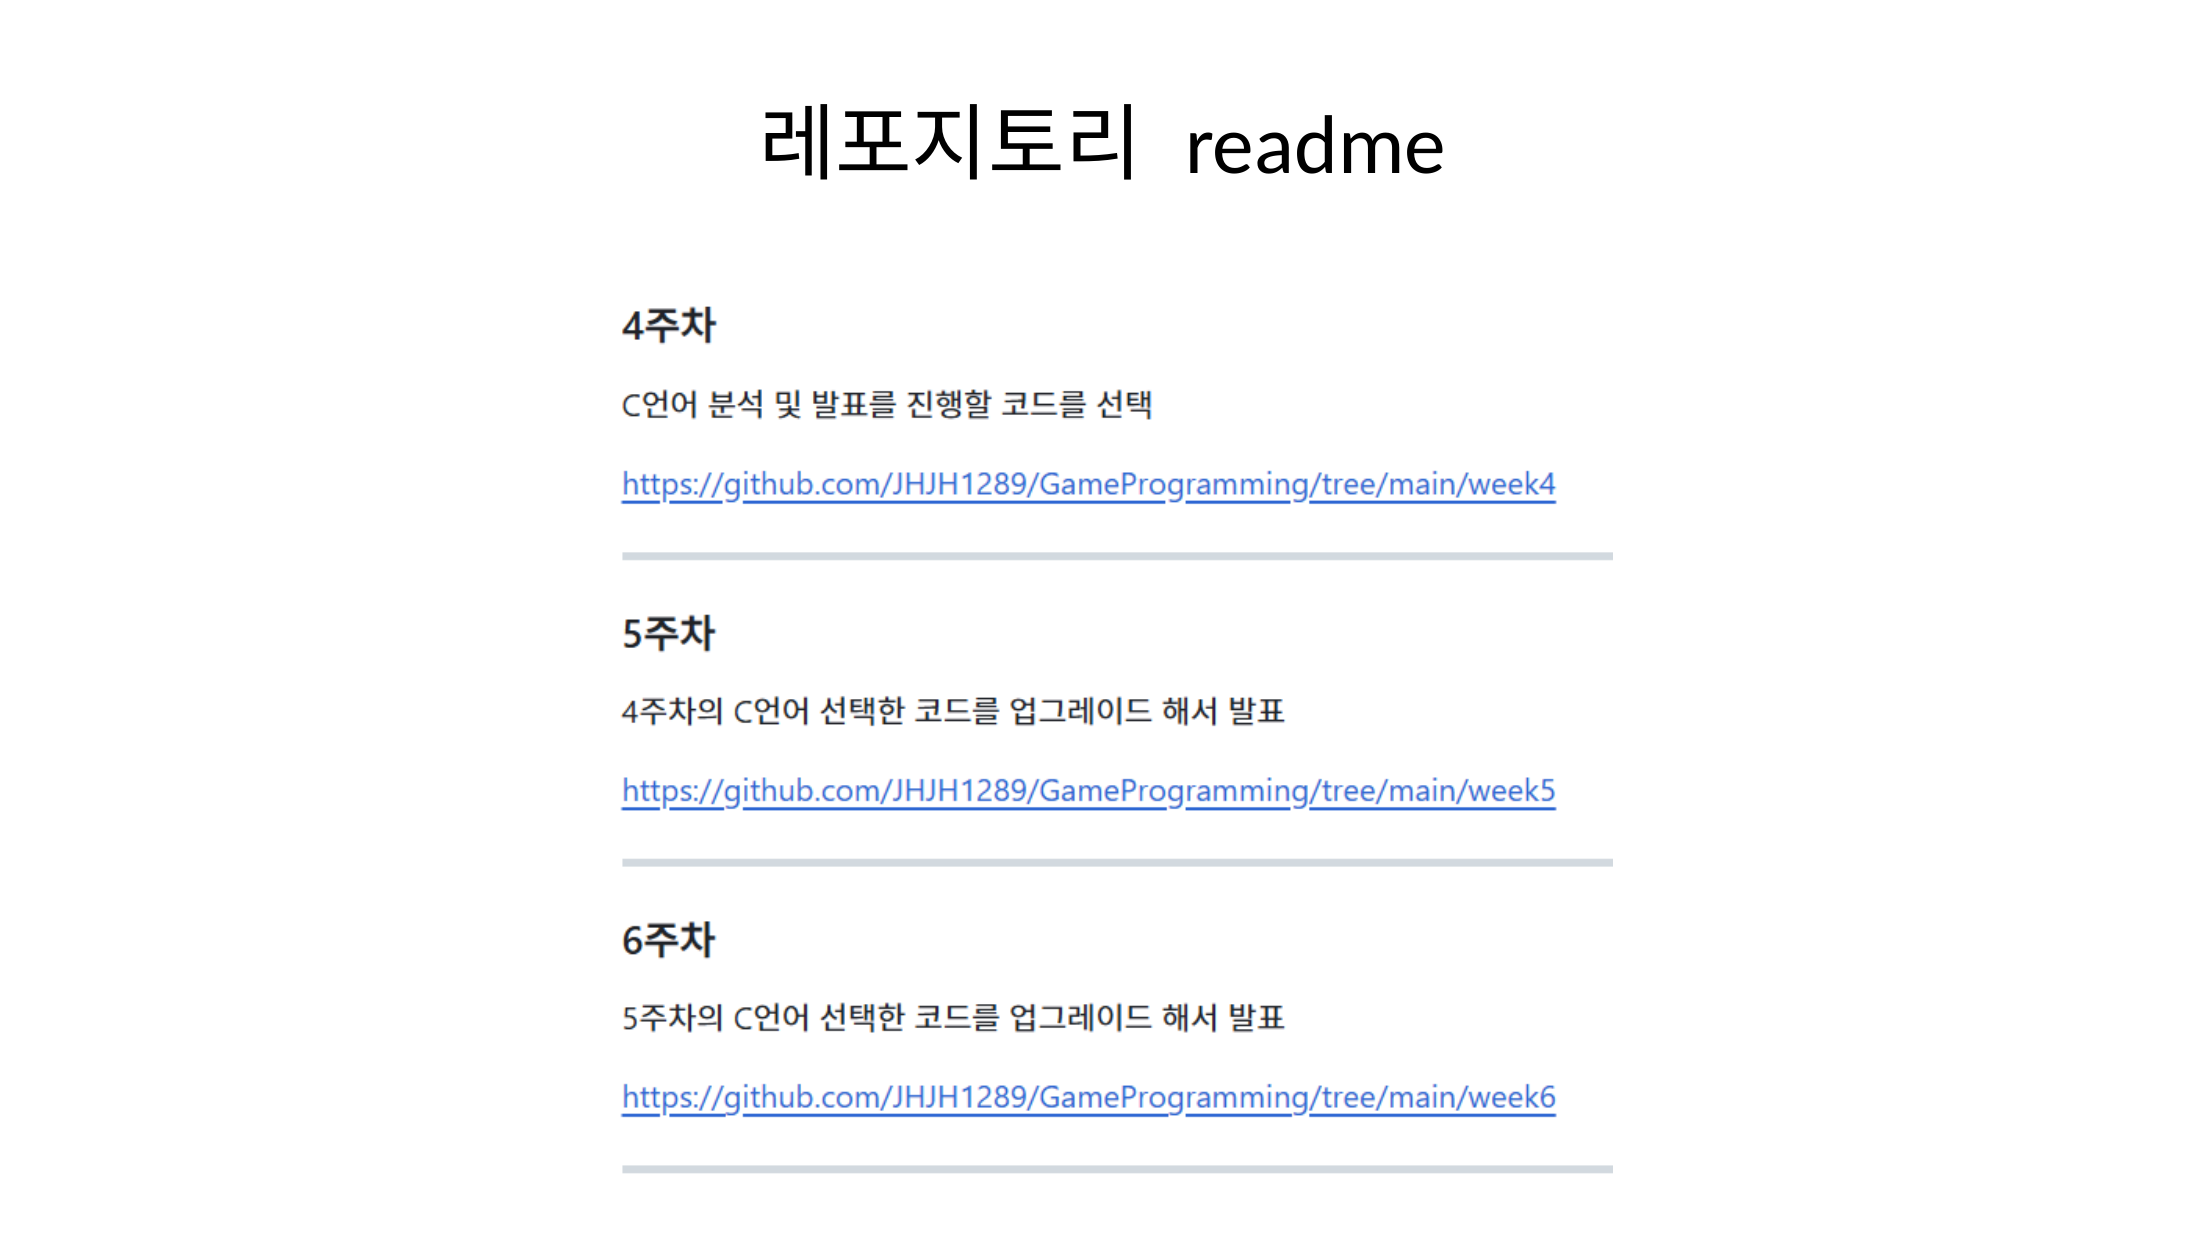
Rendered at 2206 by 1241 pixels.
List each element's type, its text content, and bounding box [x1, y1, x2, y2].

text_box 레포지토리 readme [687, 82, 1519, 198]
picture [593, 282, 1613, 1187]
